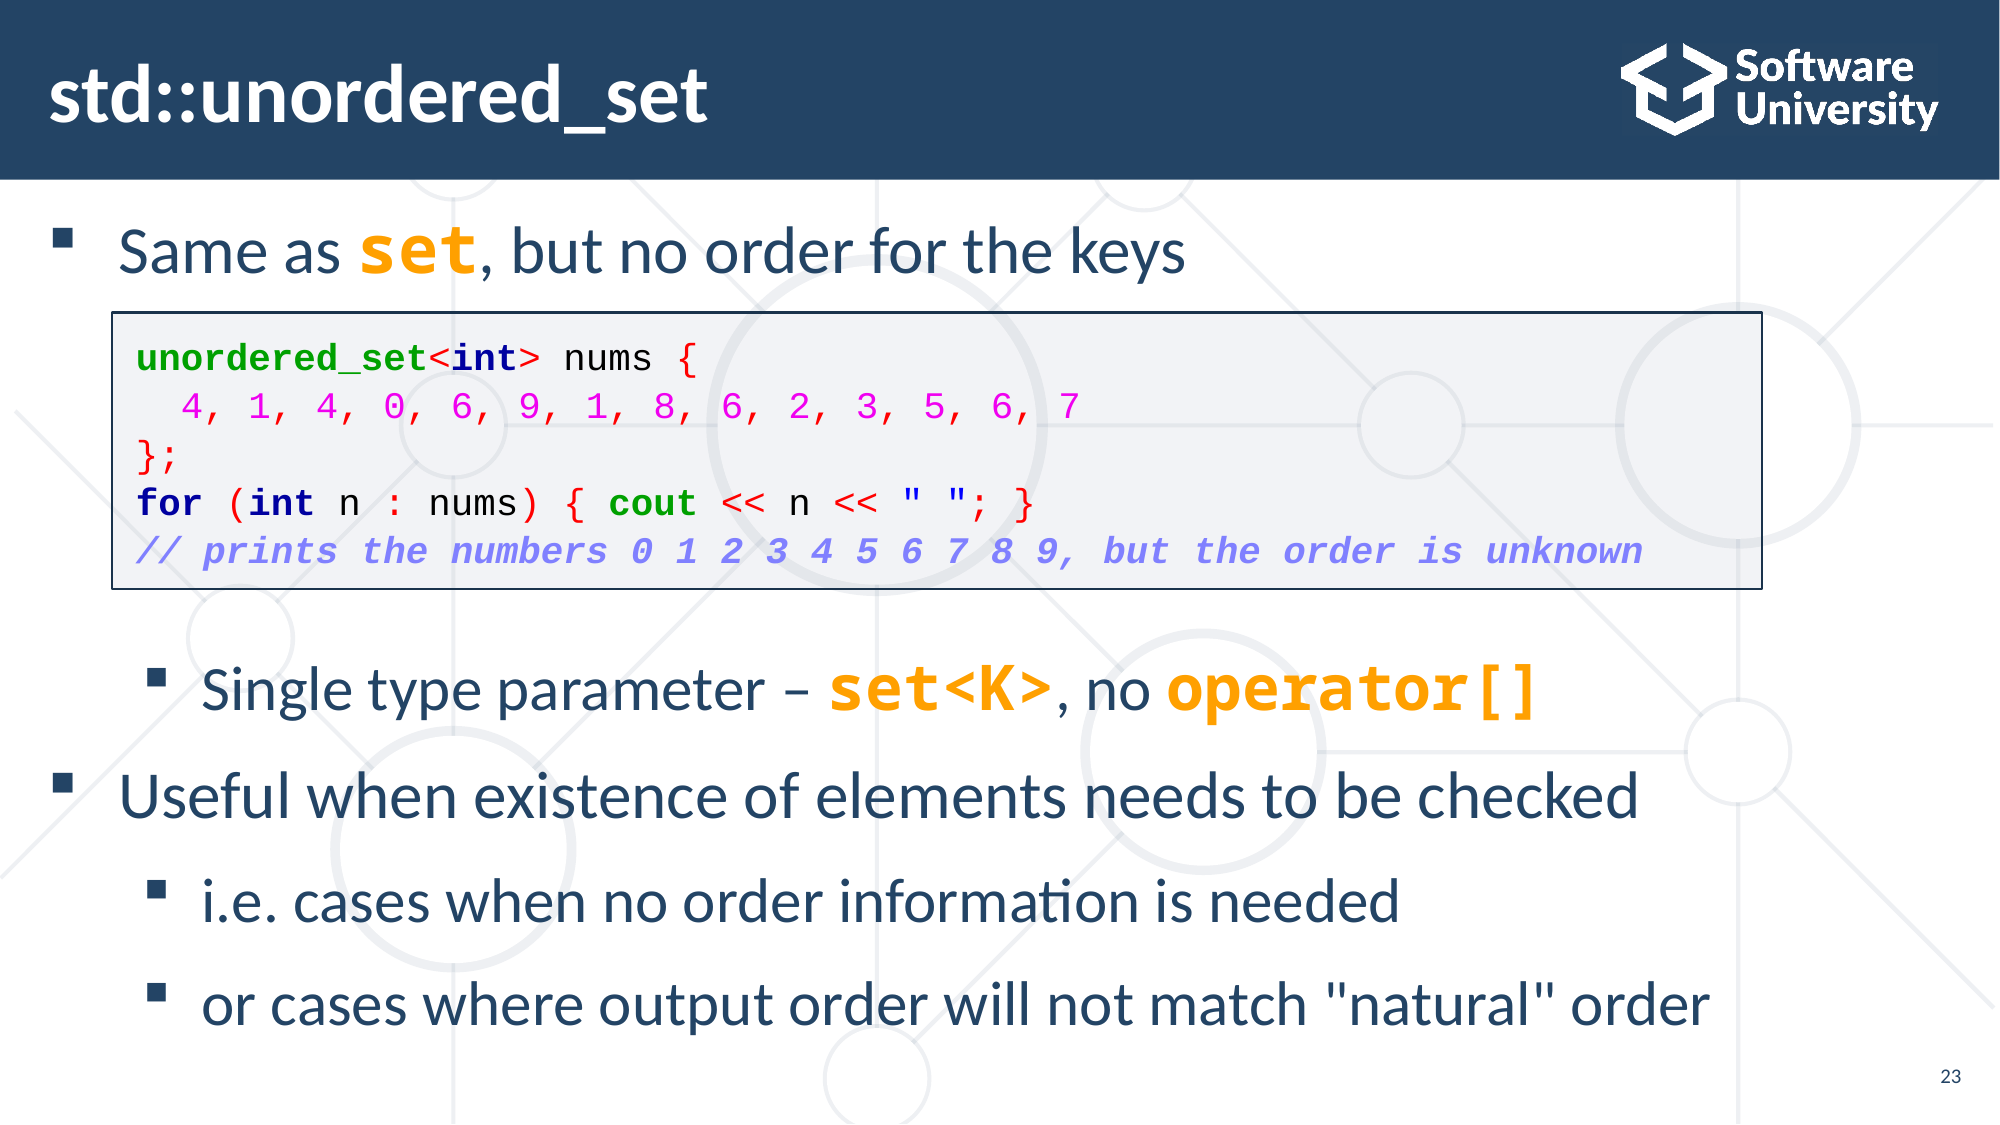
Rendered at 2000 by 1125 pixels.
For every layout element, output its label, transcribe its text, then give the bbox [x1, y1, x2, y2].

picture [1621, 43, 1939, 136]
text_box unordered_set<int> nums { 4, 1, 4, 0, 6, 9, 1, 8, 6, 2, 3, 5, 6, 7 }; for (int n : nums) { cout << n << " "; } // prints the numbers 0 1 2 3 4 5 6 7 8 9, but the order is unknown [112, 312, 1763, 589]
slide_number 23 [1896, 1049, 1968, 1101]
list Same as set, but no order for the keys Single type parameter – set<K>, no operator[] Useful when existence of elements needs to be checked i.e. cases when no order information is needed or cases where output order will not match "natural" order [29, 196, 1968, 1050]
title std::unordered_set [31, 16, 1591, 162]
